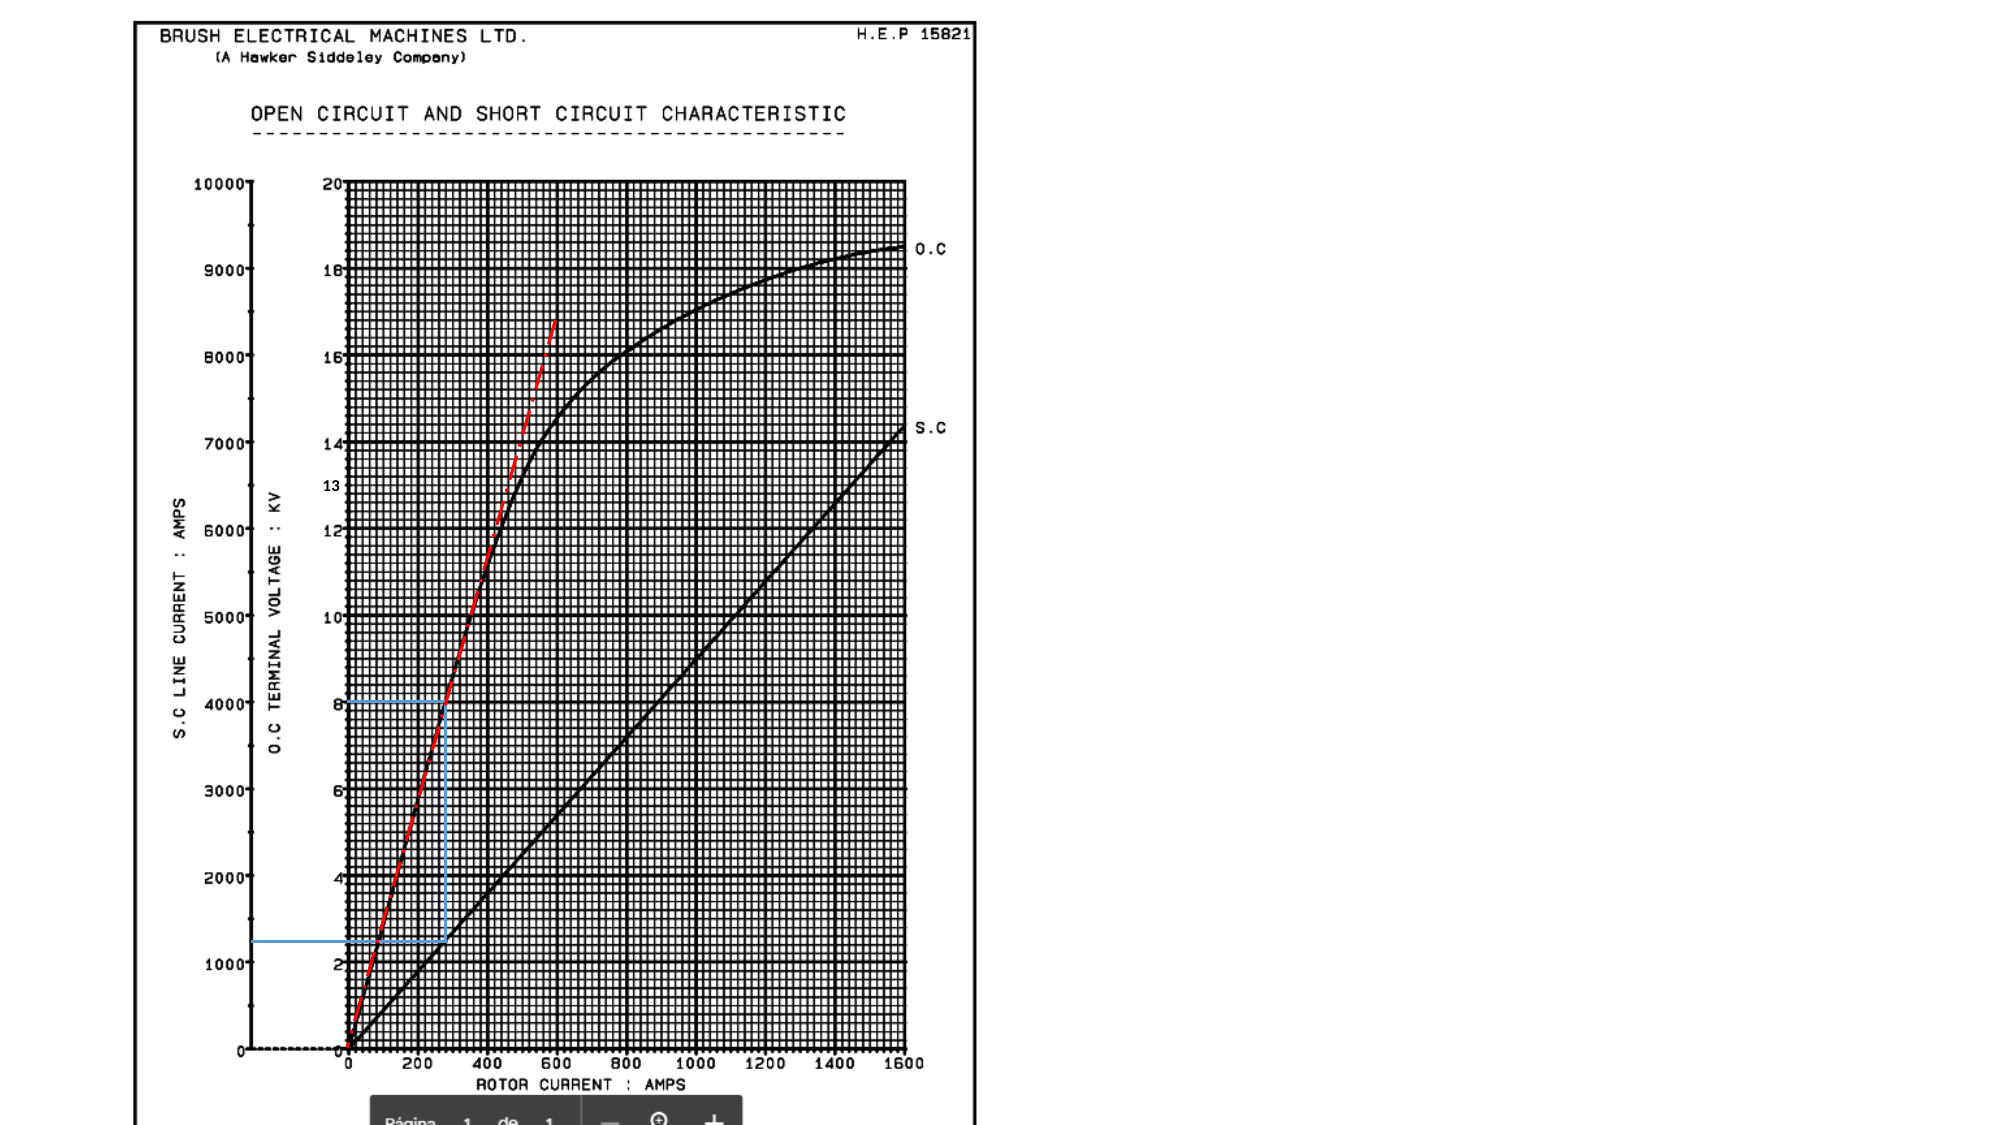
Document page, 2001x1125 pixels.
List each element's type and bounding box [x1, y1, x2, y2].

picture [127, 0, 1000, 1125]
text_box [347, 320, 556, 1048]
